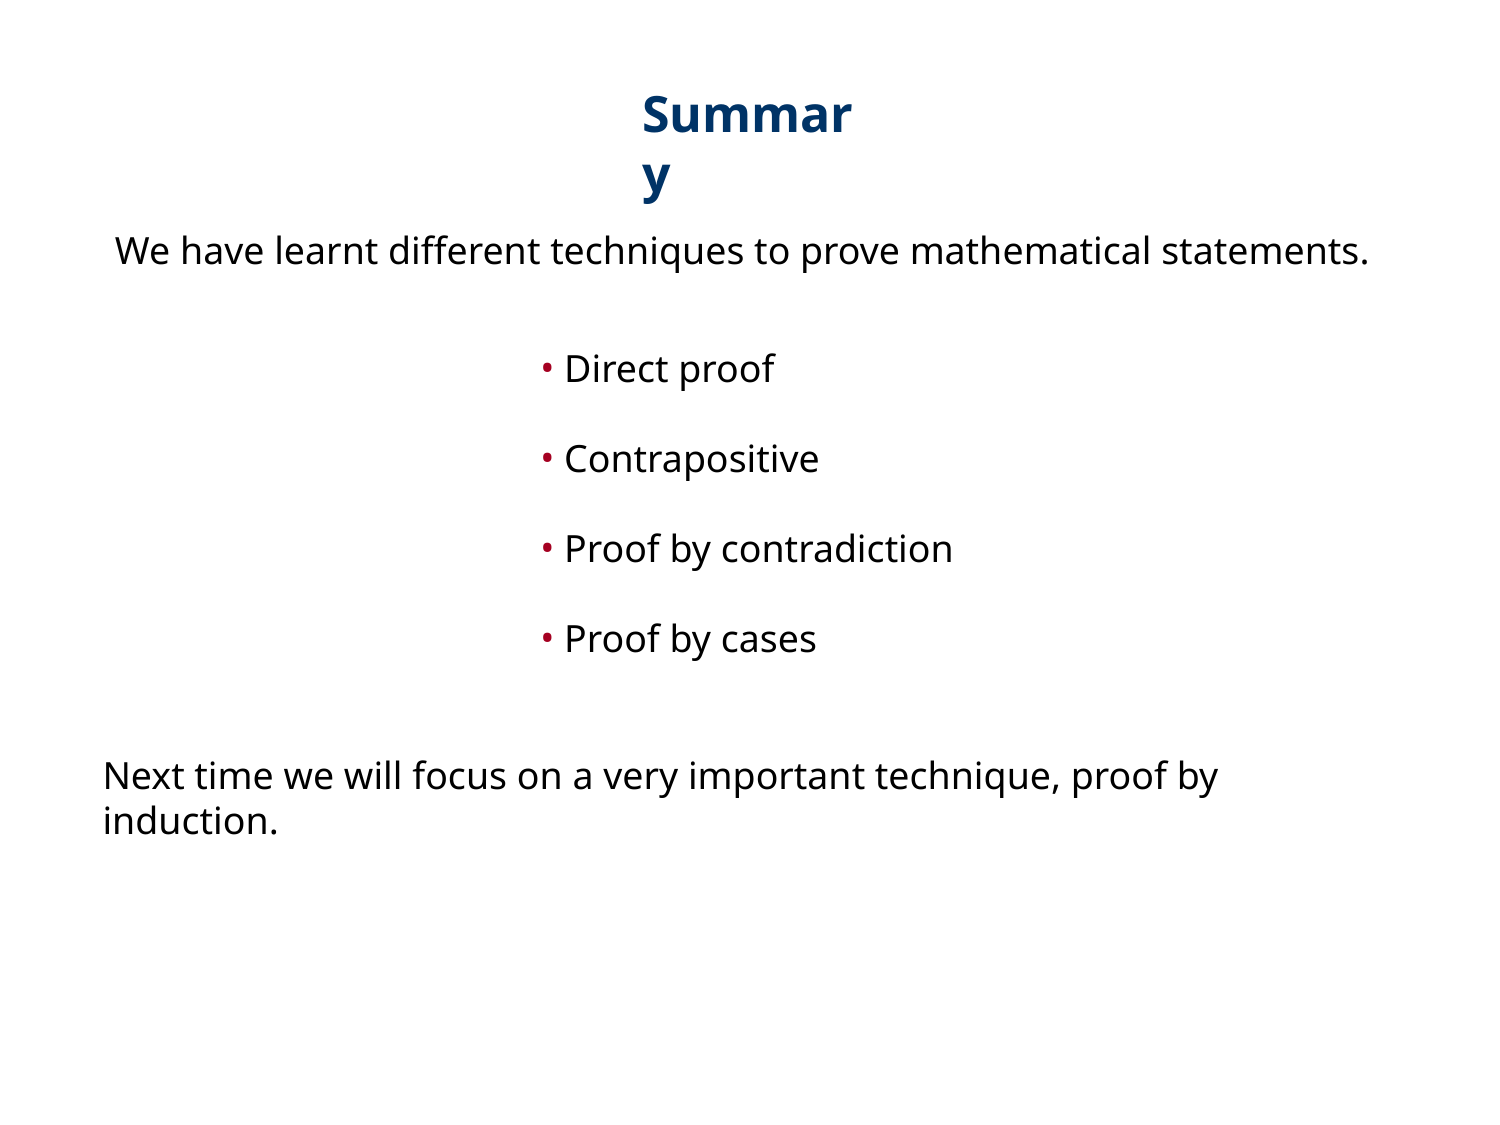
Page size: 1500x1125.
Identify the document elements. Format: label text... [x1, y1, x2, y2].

text_box Summary [627, 74, 875, 210]
text_box Next time we will focus on a very important technique, proof by induction. [87, 744, 1411, 850]
text_box Direct proof Contrapositive Proof by contradiction Proof by cases [525, 337, 975, 668]
text_box We have learnt different techniques to prove mathematical statements. [99, 219, 1394, 280]
